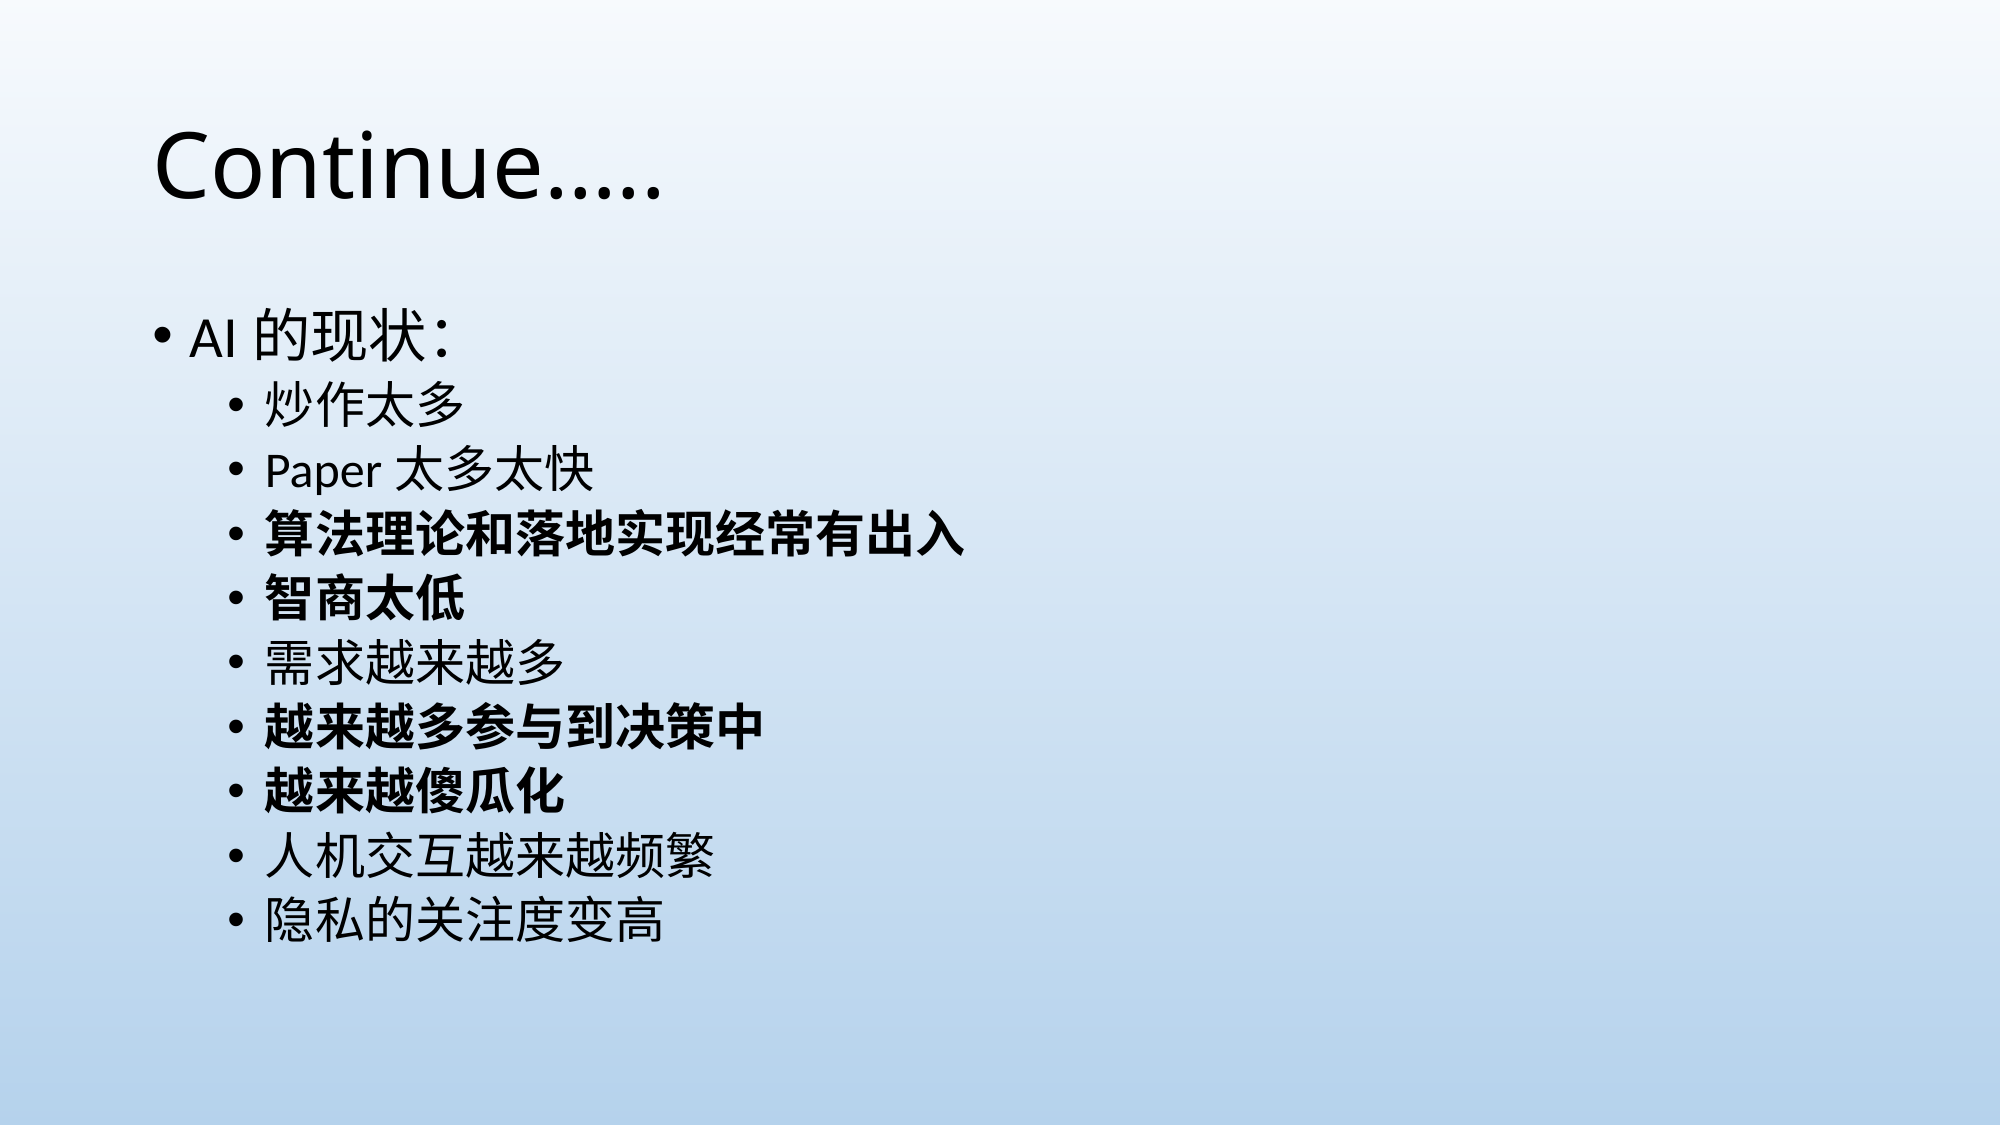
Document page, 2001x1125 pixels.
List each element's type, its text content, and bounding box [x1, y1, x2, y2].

list AI的现状： 炒作太多 Paper太多太快 算法理论和落地实现经常有出入 智商太低 需求越来越多 越来越多参与到决策中 越来越傻瓜化 人机交互越来越频繁 隐私的关注度变高 [137, 299, 1863, 1014]
title Continue….. [137, 59, 1863, 278]
